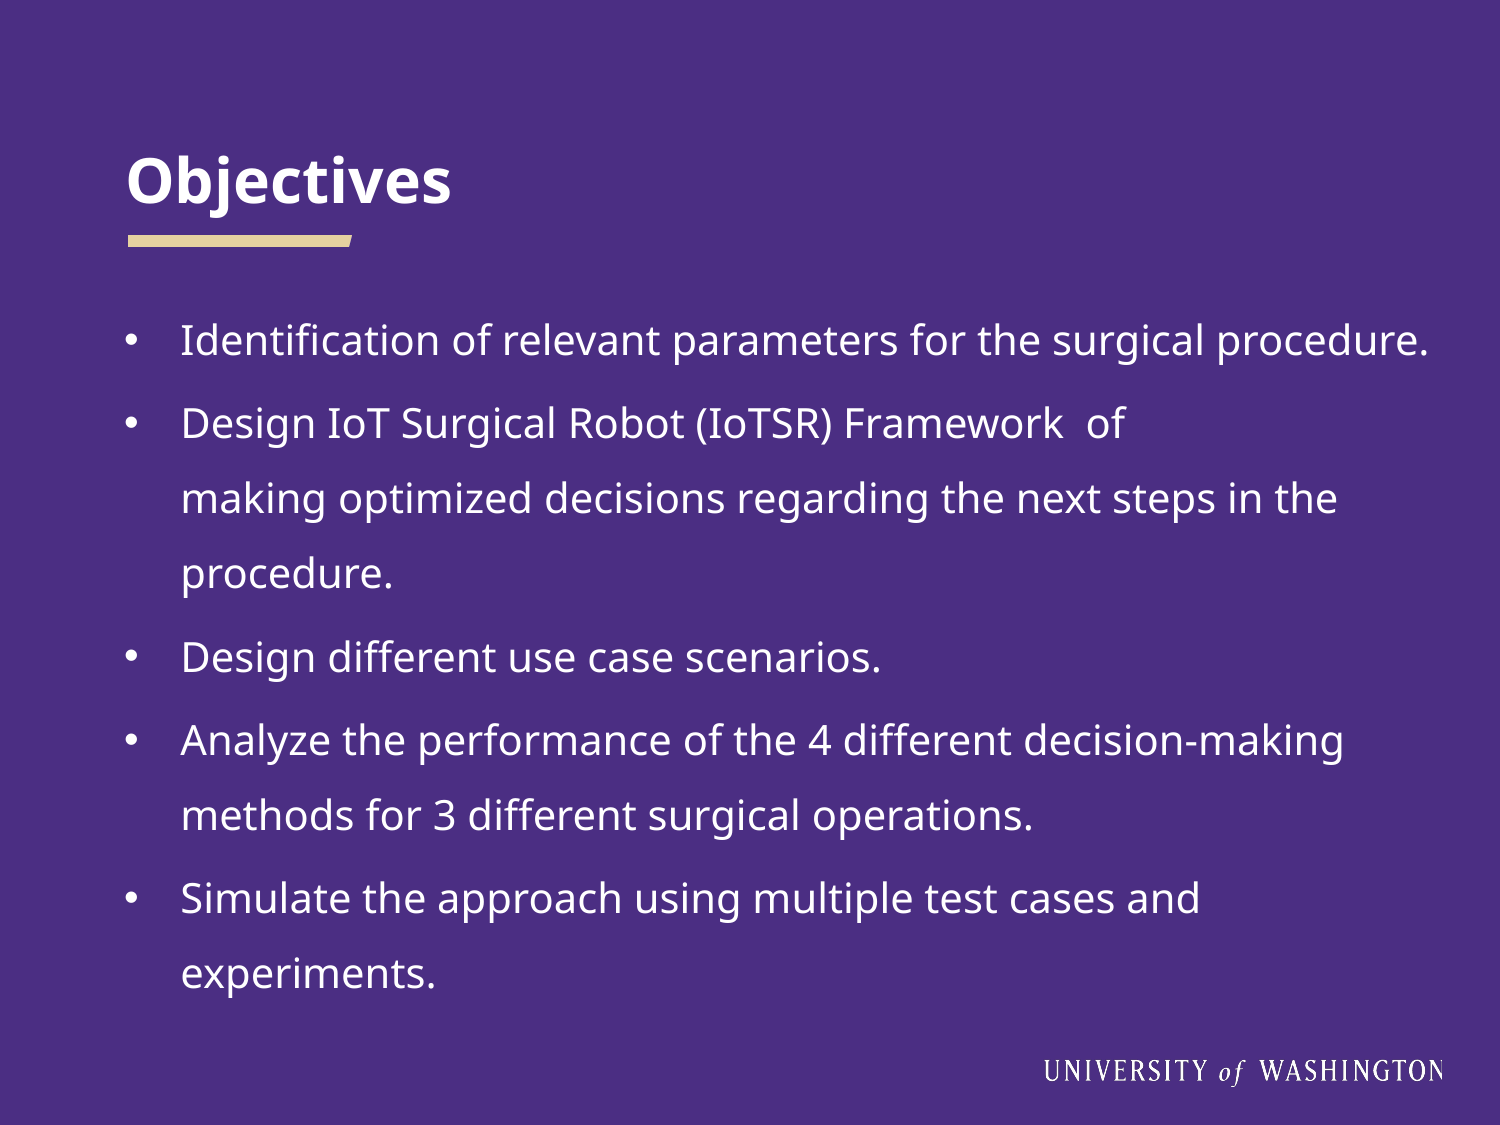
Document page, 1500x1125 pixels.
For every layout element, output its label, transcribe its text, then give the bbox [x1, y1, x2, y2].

picture [1025, 1042, 1442, 1087]
title Objectives [110, 59, 1453, 224]
picture [128, 235, 352, 247]
list Identification of relevant parameters for the surgical procedure. Design IoT Surgical Robot (IoTSR) Framework of making optimized decisions regarding the next steps in the procedure. Design different use case scenarios. Analyze the performance of the 4 different decision-making methods for 3 different surgical operations. Simulate the approach using multiple test cases and experiments. [109, 281, 1453, 1033]
